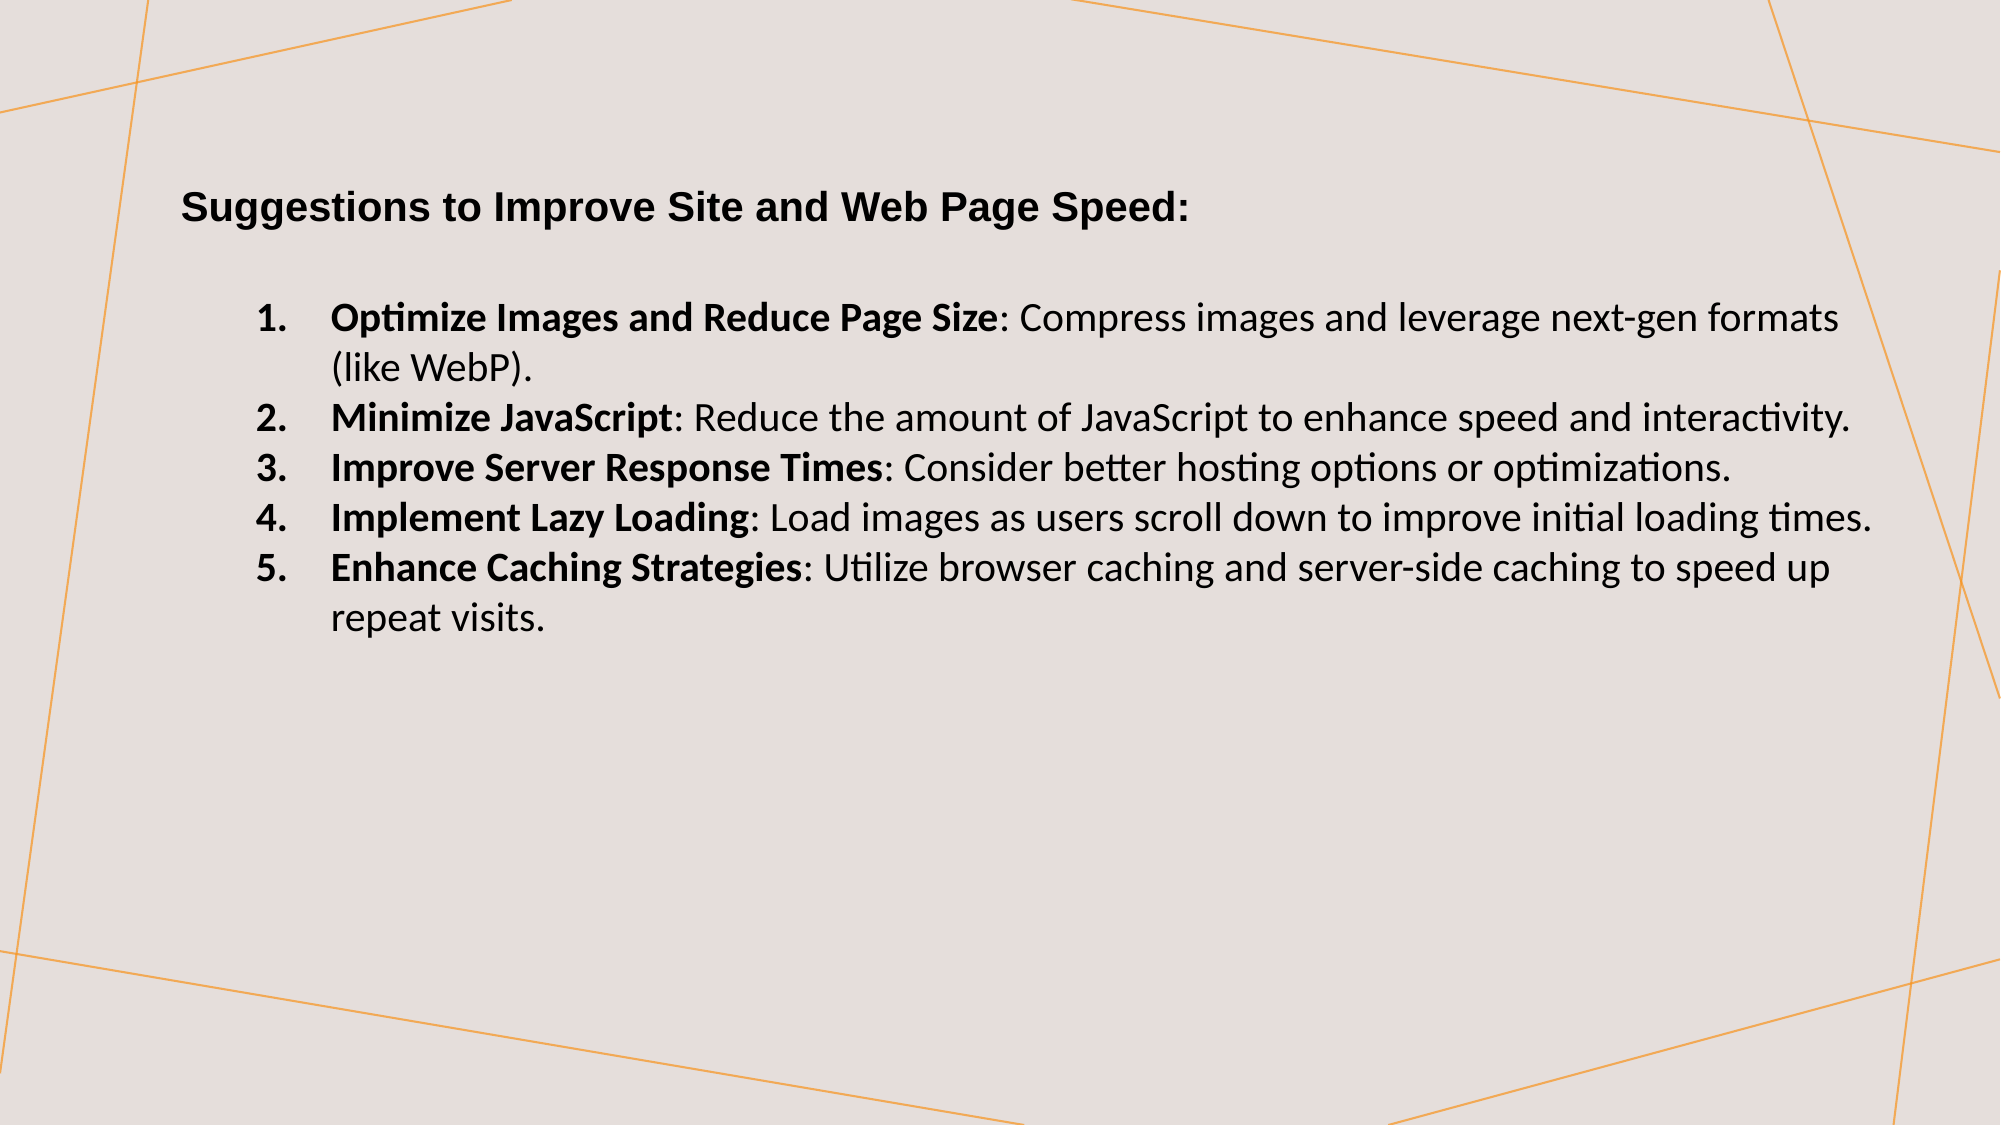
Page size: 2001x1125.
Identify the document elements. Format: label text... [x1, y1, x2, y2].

text_box Suggestions to Improve Site and Web Page Speed: Optimize Images and Reduce Page Size: Compress images and leverage next-gen formats (like WebP). Minimize JavaScript: Reduce the amount of JavaScript to enhance speed and interactivity. Improve Server Response Times: Consider better hosting options or optimizations. Implement Lazy Loading: Load images as users scroll down to improve initial loading times. Enhance Caching Strategies: Utilize browser caching and server-side caching to speed up repeat visits. [166, 172, 1899, 648]
